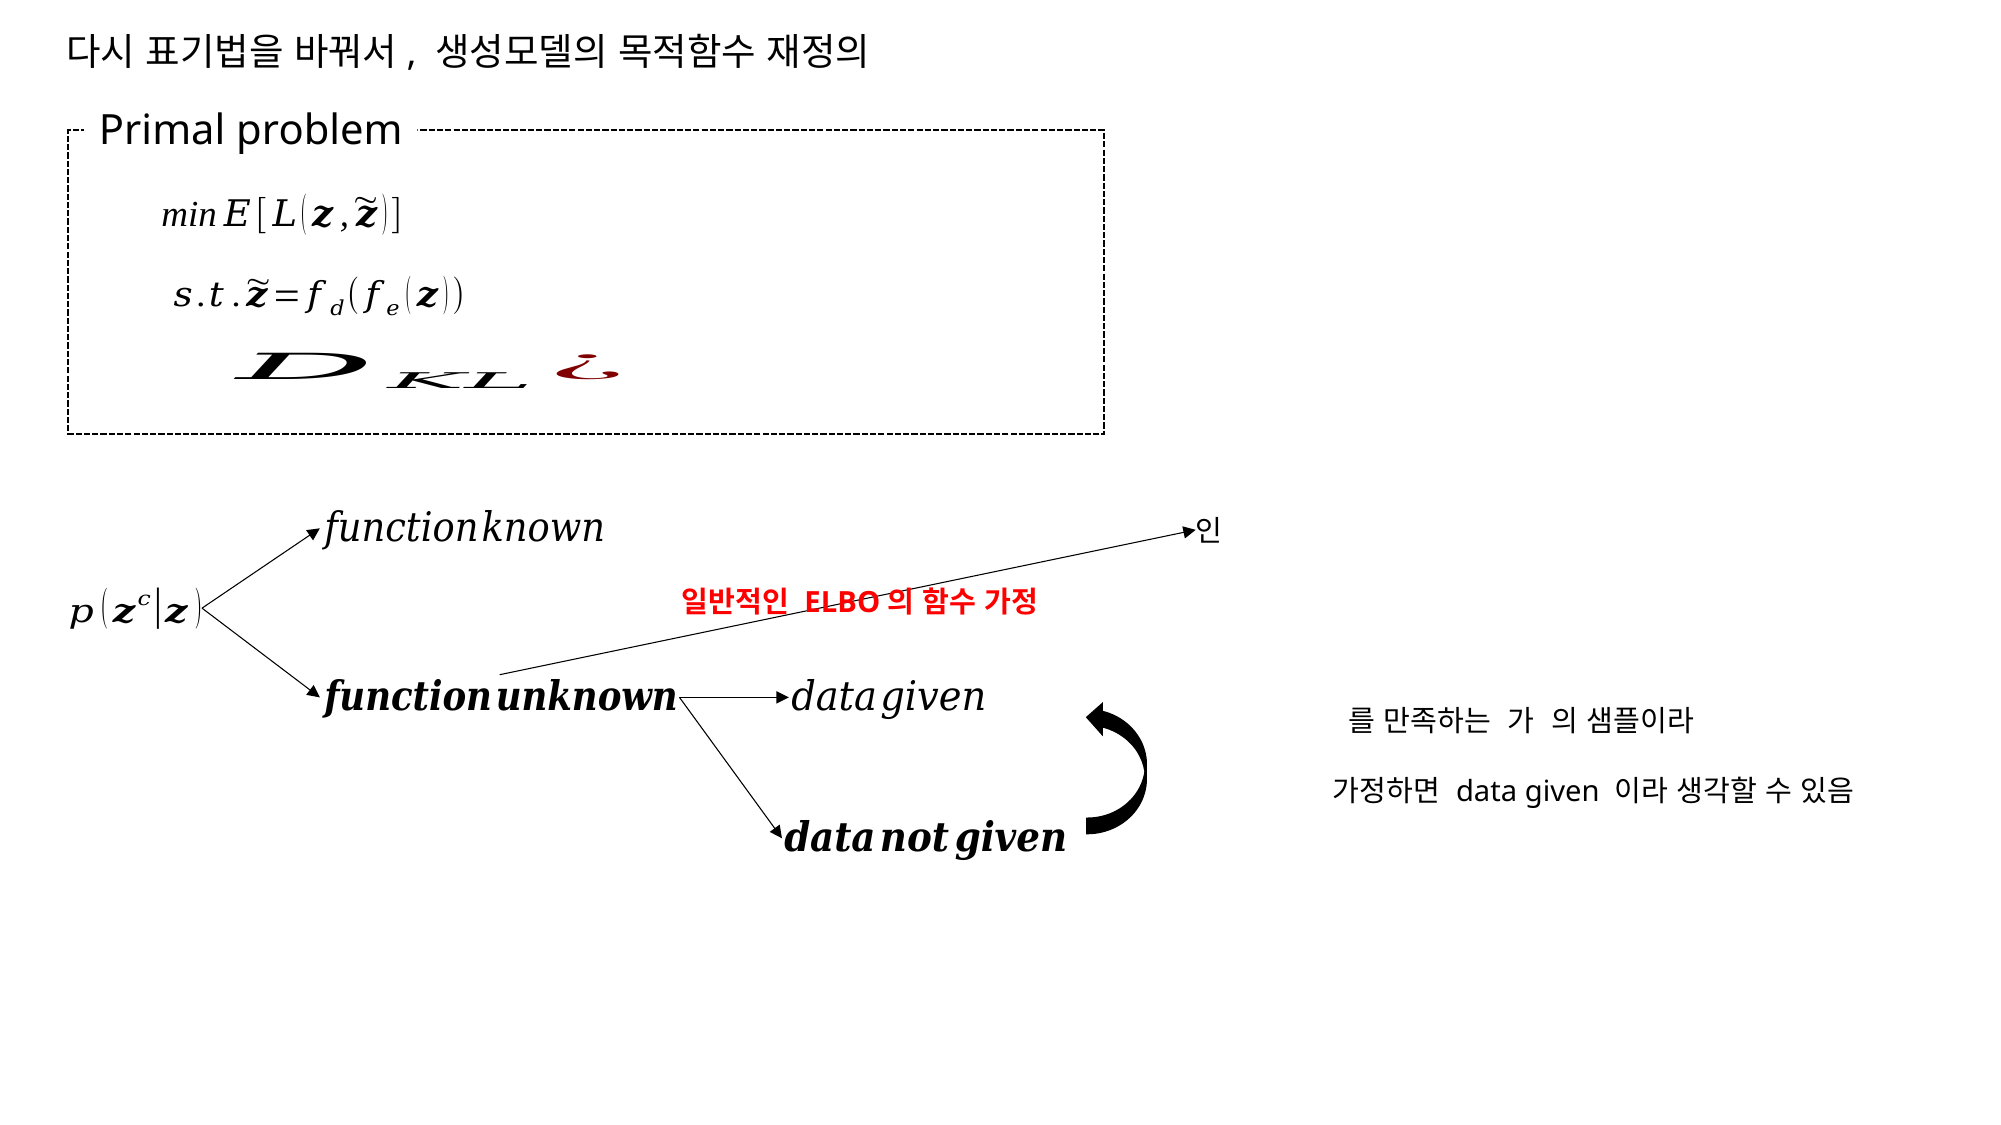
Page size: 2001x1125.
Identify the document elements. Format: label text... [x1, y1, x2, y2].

text_box 다시 표기법을 바꿔서, 생성모델의 목적함수 재정의 [51, 20, 886, 80]
text_box [1085, 702, 1147, 835]
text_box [201, 608, 320, 698]
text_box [499, 541, 718, 675]
text_box Primal problem [84, 95, 418, 161]
text_box 일반적인 ELBO의 함수 가정 [718, 576, 1054, 627]
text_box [201, 528, 320, 608]
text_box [679, 697, 782, 839]
text_box [67, 129, 1105, 435]
